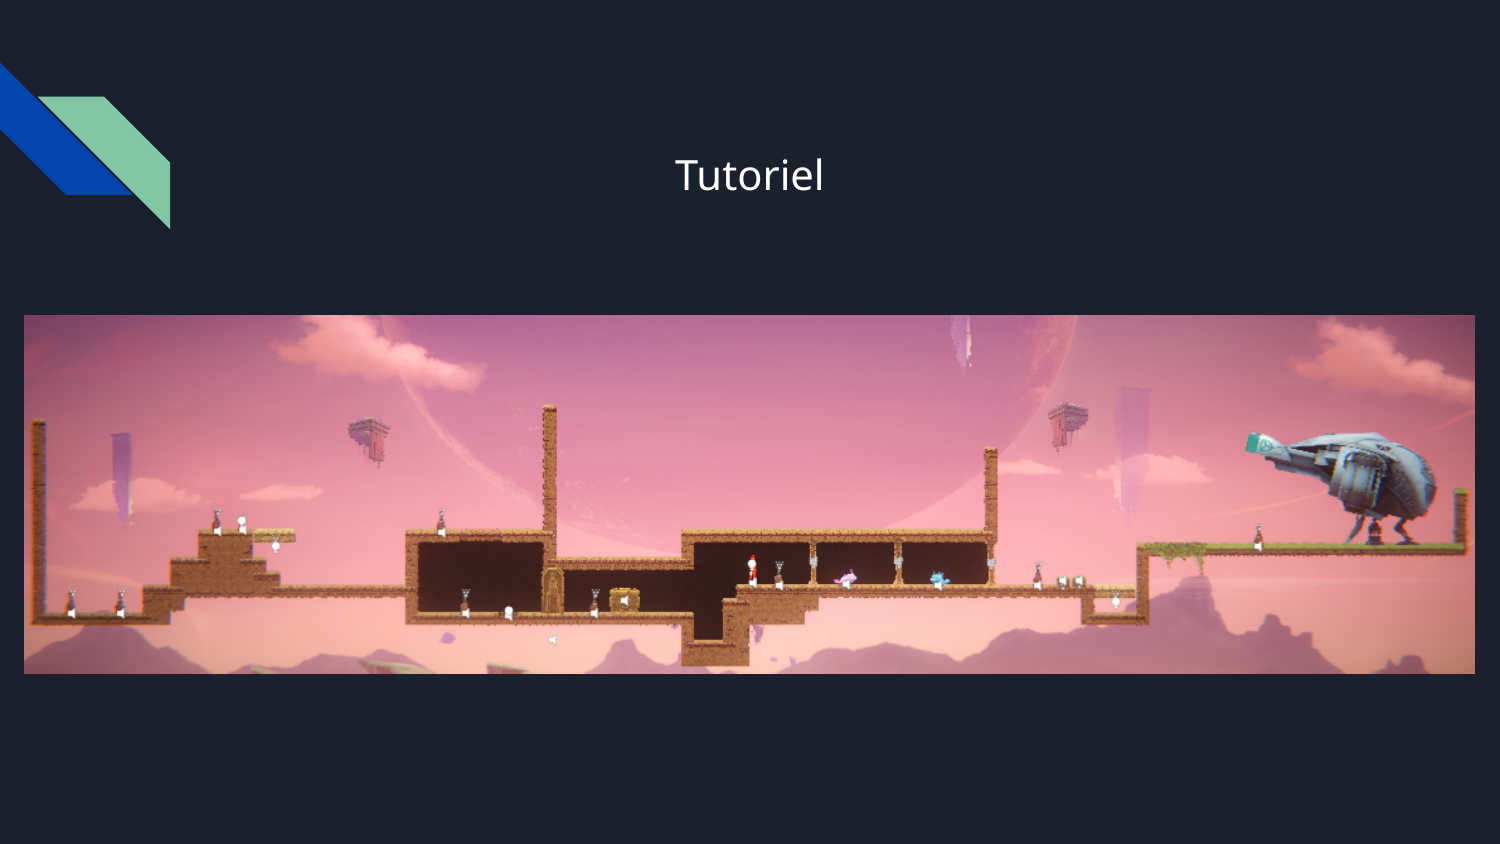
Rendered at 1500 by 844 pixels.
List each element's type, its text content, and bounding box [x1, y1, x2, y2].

title Tutoriel [450, 108, 1050, 239]
picture [24, 315, 1476, 674]
